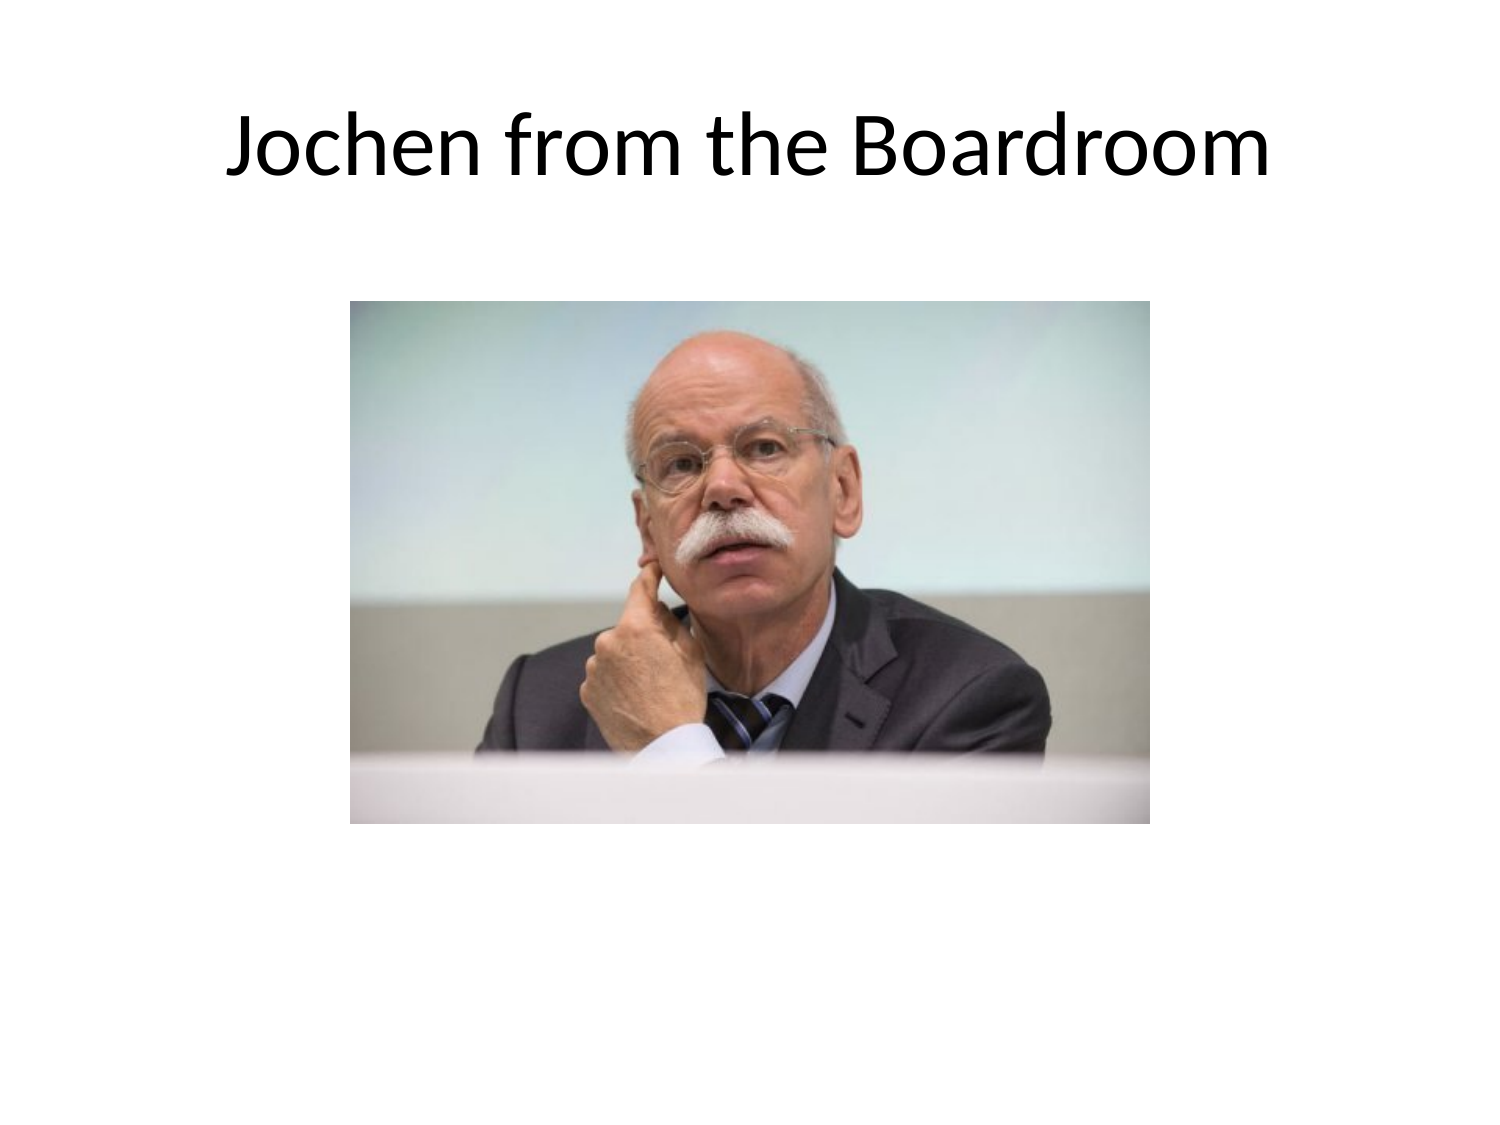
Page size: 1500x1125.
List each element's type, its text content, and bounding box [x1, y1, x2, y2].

picture [349, 301, 1151, 824]
title Jochen from the Boardroom [75, 45, 1425, 233]
